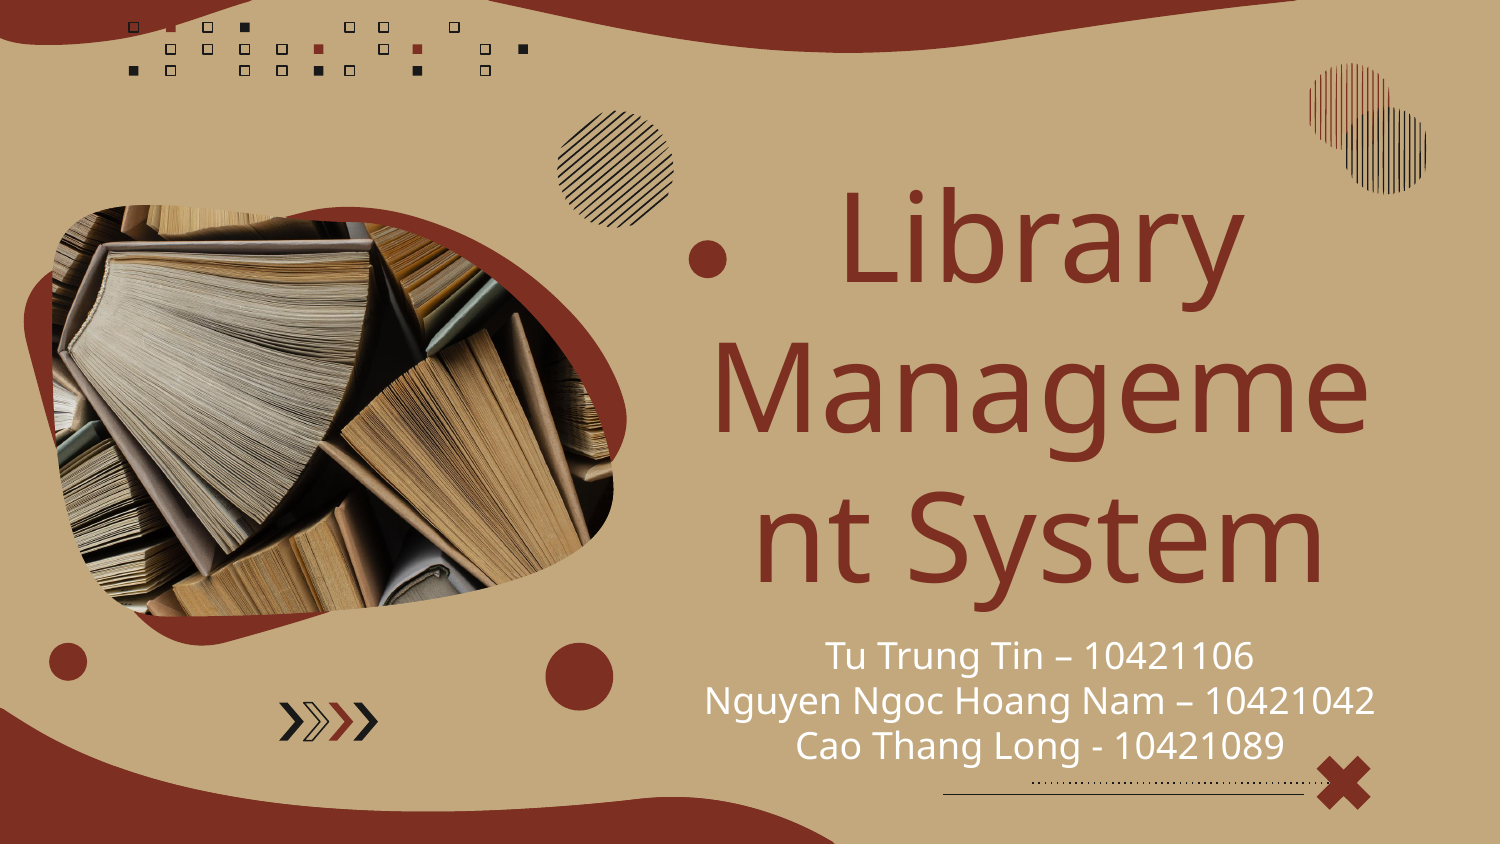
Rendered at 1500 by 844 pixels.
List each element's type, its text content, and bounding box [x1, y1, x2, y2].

text_box [690, 240, 727, 279]
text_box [556, 110, 675, 228]
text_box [1, 77, 686, 767]
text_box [278, 702, 379, 741]
text_box [0, 773, 835, 844]
subtitle Tu Trung Tin – 10421106 Nguyen Ngoc Hoang Nam – 10421042 Cao Thang Long - 10421089 [697, 661, 1383, 740]
title Library Management System [697, 141, 1383, 625]
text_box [1295, 84, 1441, 174]
